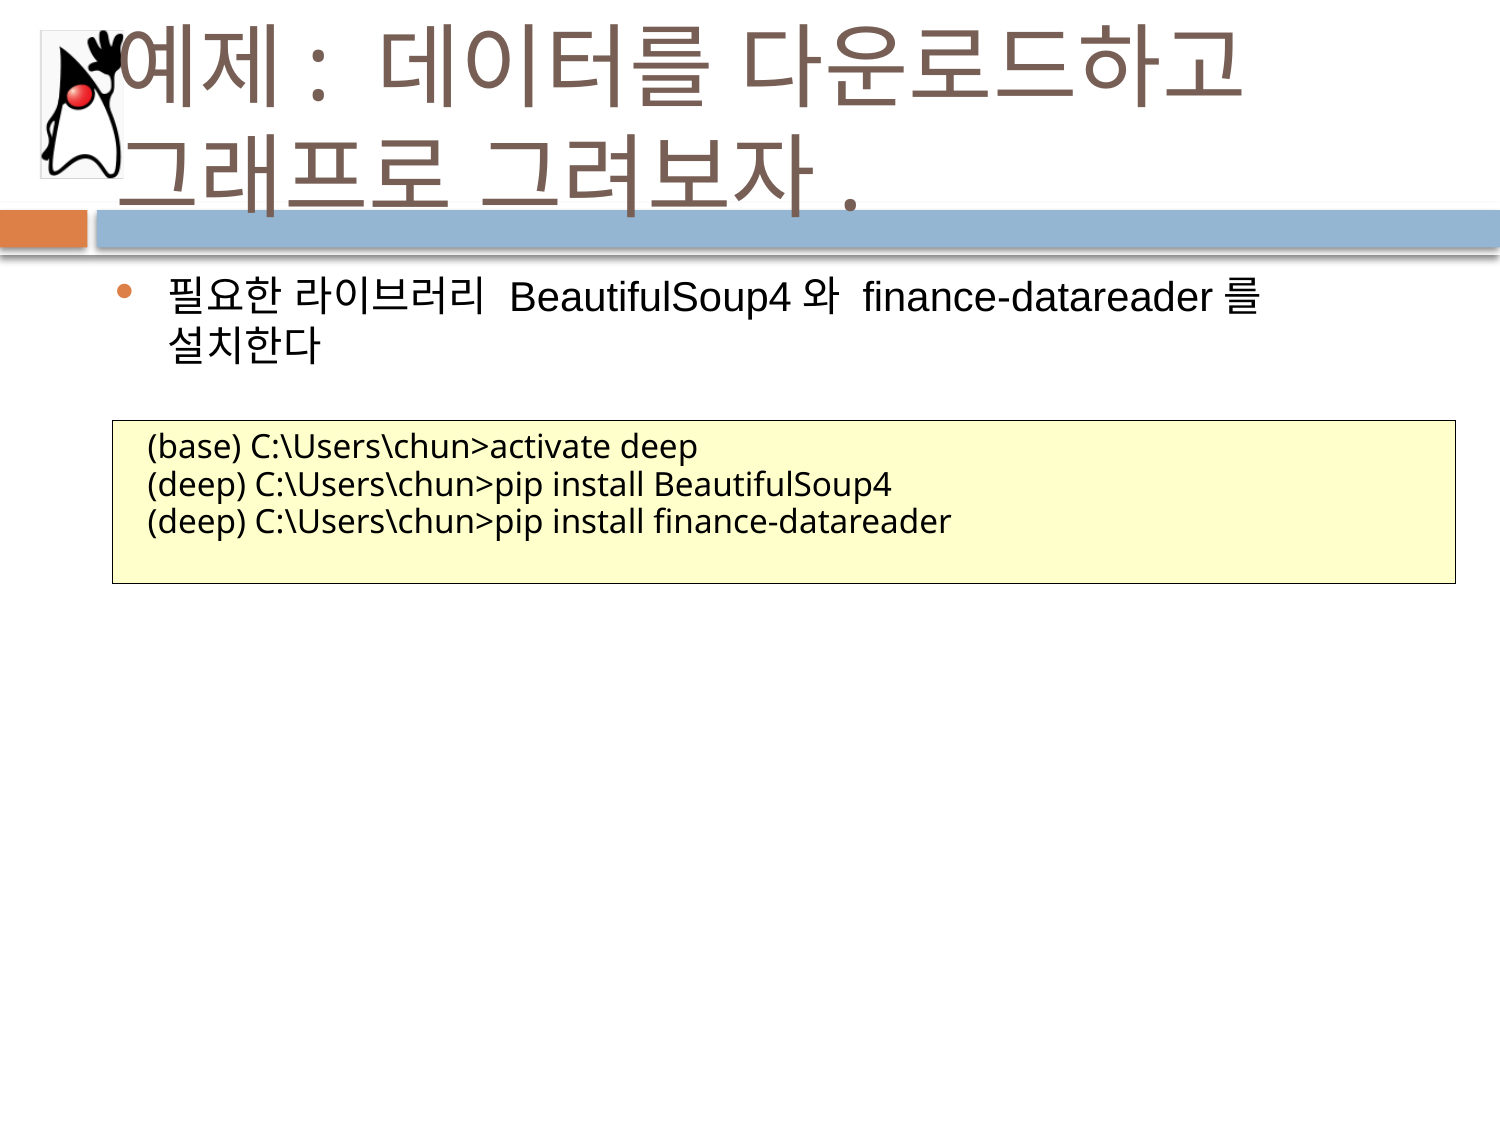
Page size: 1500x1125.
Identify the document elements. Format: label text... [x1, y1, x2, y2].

title 예제: 데이터를 다운로드하고 그래프로 그려보자. [100, 37, 1438, 200]
text_box (base) C:\Users\chun>activate deep (deep) C:\Users\chun>pip install BeautifulSoup4 (deep) C:\Users\chun>pip install finance-datareader [112, 420, 1456, 584]
list 필요한 라이브러리 BeautifulSoup4와 finance-datareader를 설치한다 [100, 262, 1438, 1000]
picture [39, 30, 124, 179]
